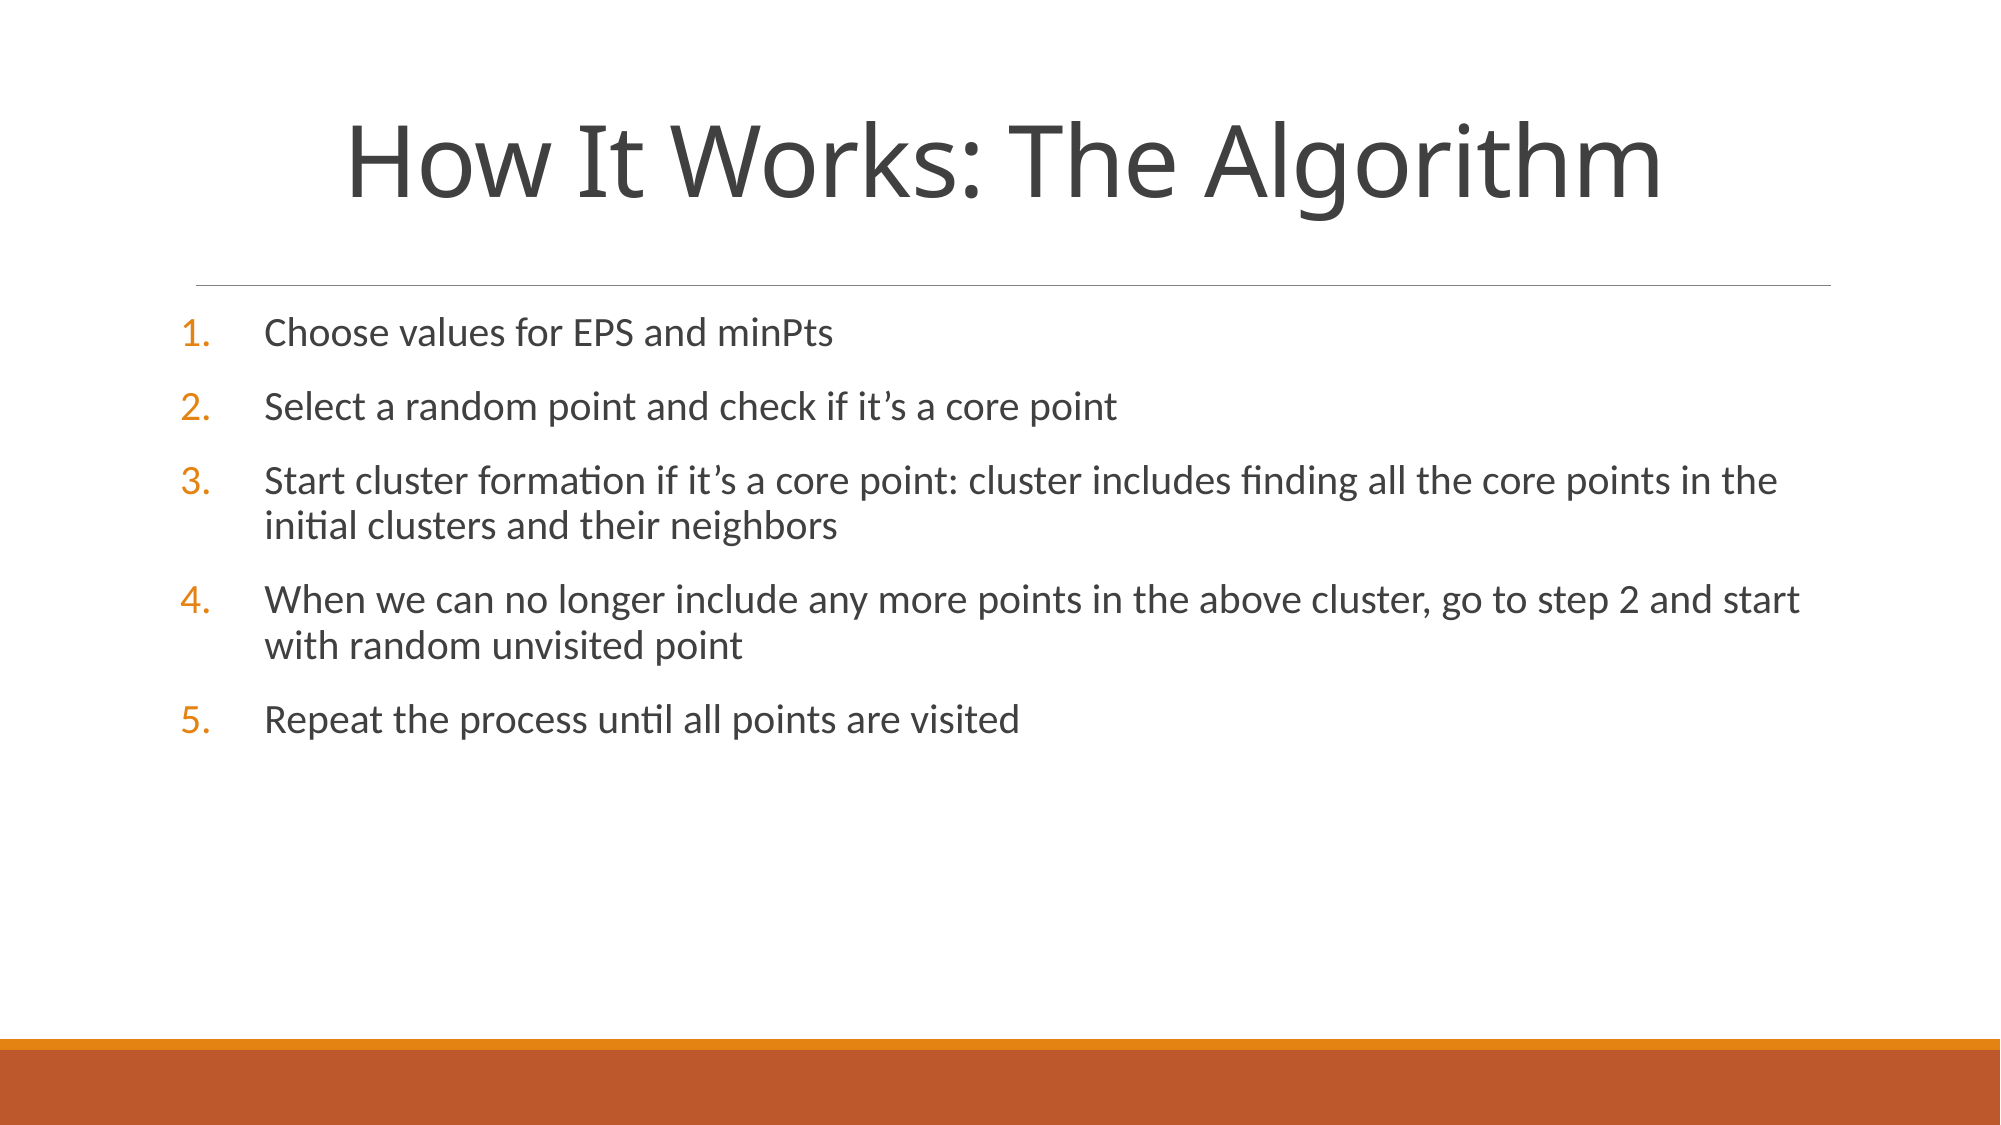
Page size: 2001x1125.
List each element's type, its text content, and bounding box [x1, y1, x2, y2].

list Choose values for EPS and minPts Select a random point and check if it’s a core point Start cluster formation if it’s a core point: cluster includes finding all the core points in the initial clusters and their neighbors When we can no longer include any more points in the above cluster, go to step 2 and start with random unvisited point Repeat the process until all points are visited [180, 302, 1830, 963]
title How It Works: The Algorithm [180, 47, 1830, 225]
